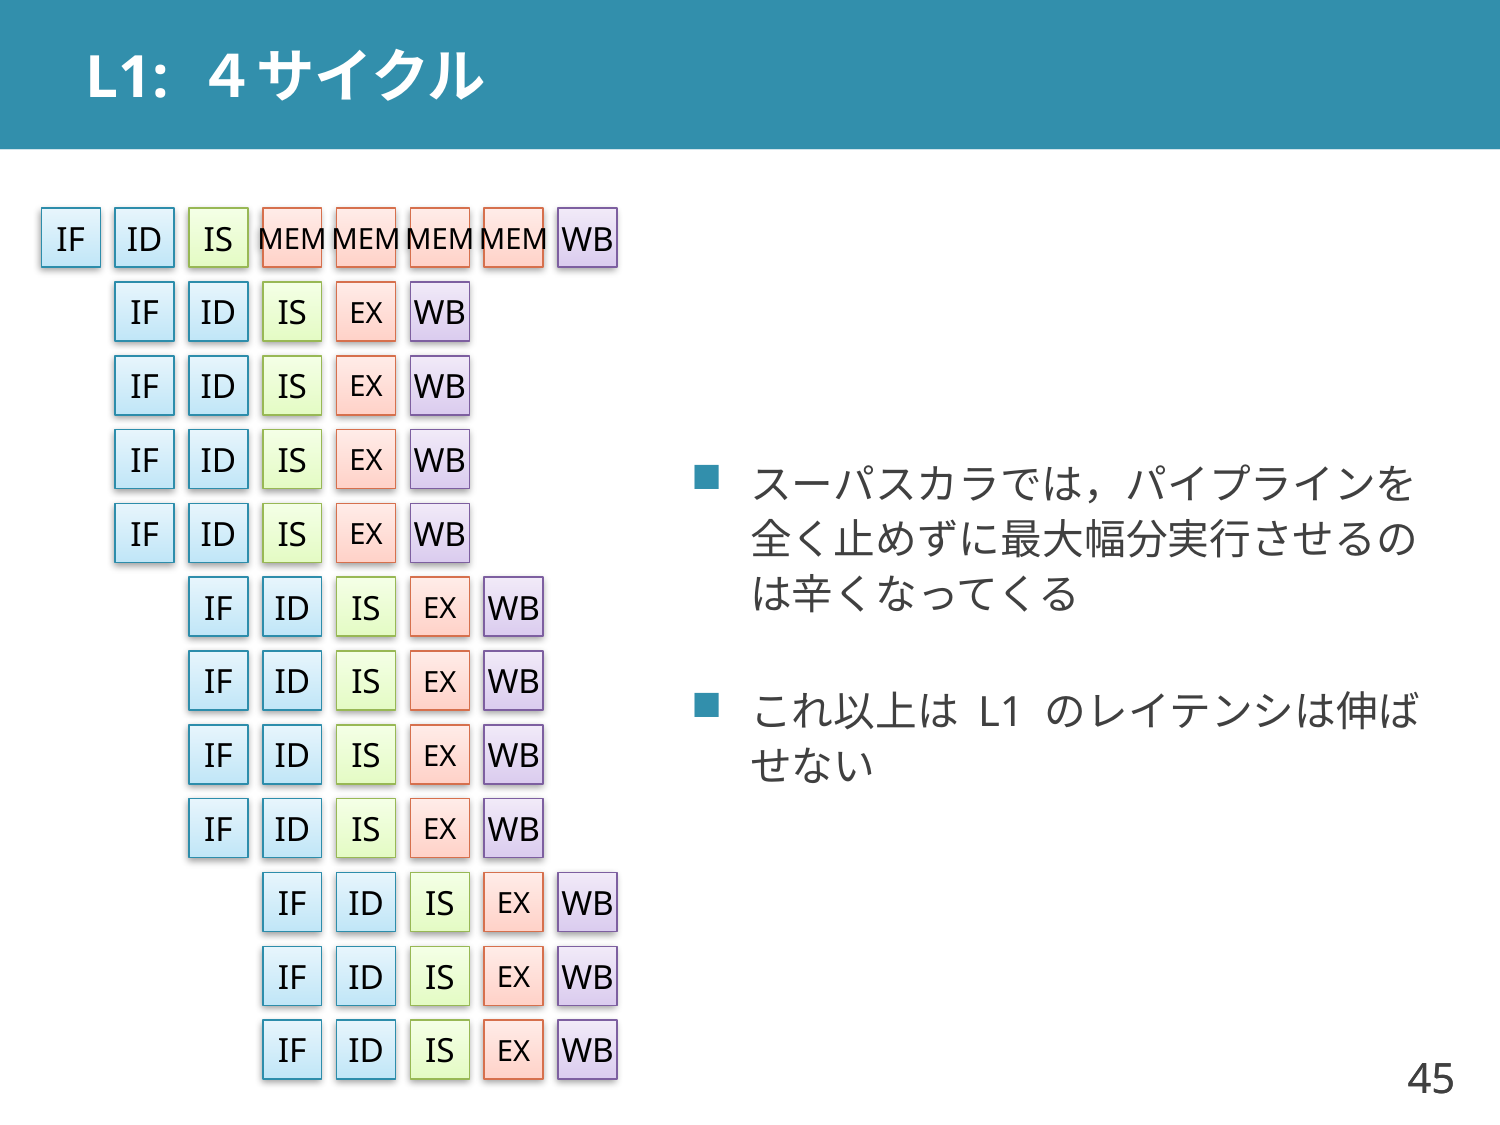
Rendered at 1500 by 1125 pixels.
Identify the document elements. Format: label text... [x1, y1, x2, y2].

text_box IF [188, 650, 249, 711]
text_box IF [188, 798, 249, 858]
text_box MEM [410, 207, 470, 268]
text_box IS [410, 1019, 470, 1080]
title L1: ４サイクル [70, 0, 1500, 150]
text_box WB [410, 429, 470, 489]
text_box WB [410, 281, 470, 342]
text_box EX [336, 503, 396, 563]
text_box EX [483, 946, 544, 1006]
text_box WB [410, 503, 470, 563]
text_box ID [336, 872, 396, 932]
text_box ID [336, 1019, 396, 1080]
text_box IS [336, 798, 396, 858]
text_box IF [262, 872, 322, 932]
text_box IS [262, 281, 322, 342]
text_box WB [483, 798, 544, 858]
text_box WB [483, 724, 544, 785]
text_box EX [483, 1019, 544, 1080]
text_box EX [336, 429, 396, 489]
text_box WB [410, 355, 470, 416]
text_box IF [188, 576, 249, 637]
text_box IS [262, 503, 322, 563]
text_box EX [483, 872, 544, 932]
text_box EX [336, 281, 396, 342]
text_box IF [114, 429, 175, 489]
text_box EX [410, 576, 470, 637]
text_box IS [336, 650, 396, 711]
text_box ID [188, 503, 249, 563]
text_box EX [410, 798, 470, 858]
text_box IS [336, 724, 396, 785]
text_box MEM [483, 207, 544, 268]
text_box EX [336, 355, 396, 416]
list スーパスカラでは，パイプラインを全く止めずに最大幅分実行させるのは辛くなってくる これ以上は L1 のレイテンシは伸ばせない [675, 207, 1459, 1036]
text_box ID [188, 355, 249, 416]
text_box MEM [336, 207, 396, 268]
text_box WB [557, 946, 618, 1006]
text_box IF [114, 503, 175, 563]
text_box ID [114, 207, 175, 268]
text_box MEM [262, 207, 322, 268]
text_box WB [557, 872, 618, 932]
text_box ID [336, 946, 396, 1006]
text_box IS [336, 576, 396, 637]
text_box WB [557, 1019, 618, 1080]
text_box IS [410, 872, 470, 932]
text_box WB [483, 576, 544, 637]
text_box IS [262, 429, 322, 489]
text_box IF [262, 946, 322, 1006]
text_box IS [410, 946, 470, 1006]
text_box WB [483, 650, 544, 711]
text_box IS [262, 355, 322, 416]
text_box IS [188, 207, 249, 268]
text_box IF [114, 355, 175, 416]
text_box IF [114, 281, 175, 342]
text_box IF [41, 207, 101, 268]
text_box ID [188, 281, 249, 342]
text_box EX [410, 724, 470, 785]
text_box IF [262, 1019, 322, 1080]
text_box ID [262, 576, 322, 637]
text_box ID [262, 650, 322, 711]
text_box ID [262, 798, 322, 858]
text_box ID [262, 724, 322, 785]
text_box WB [557, 207, 618, 268]
text_box IF [188, 724, 249, 785]
text_box EX [410, 650, 470, 711]
text_box ID [188, 429, 249, 489]
